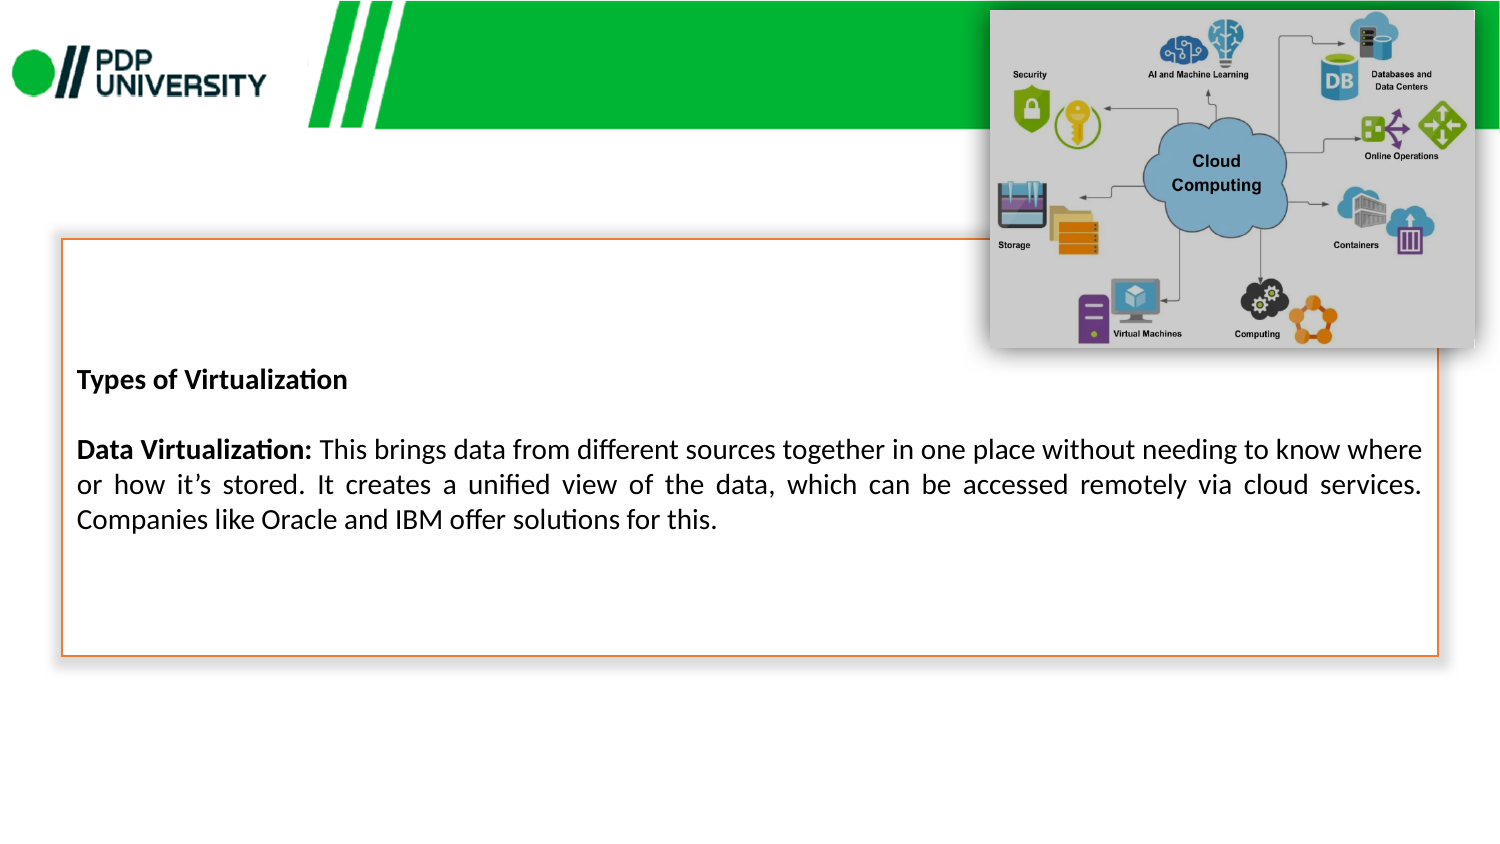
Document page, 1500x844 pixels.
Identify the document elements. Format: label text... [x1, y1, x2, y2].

text_box Types of Virtualization Data Virtualization: This brings data from different sources together in one place without needing to know where or how it’s stored. It creates a unified view of the data, which can be accessed remotely via cloud services. Companies like Oracle and IBM offer solutions for this. [61, 238, 1439, 657]
picture [0, 0, 1500, 348]
